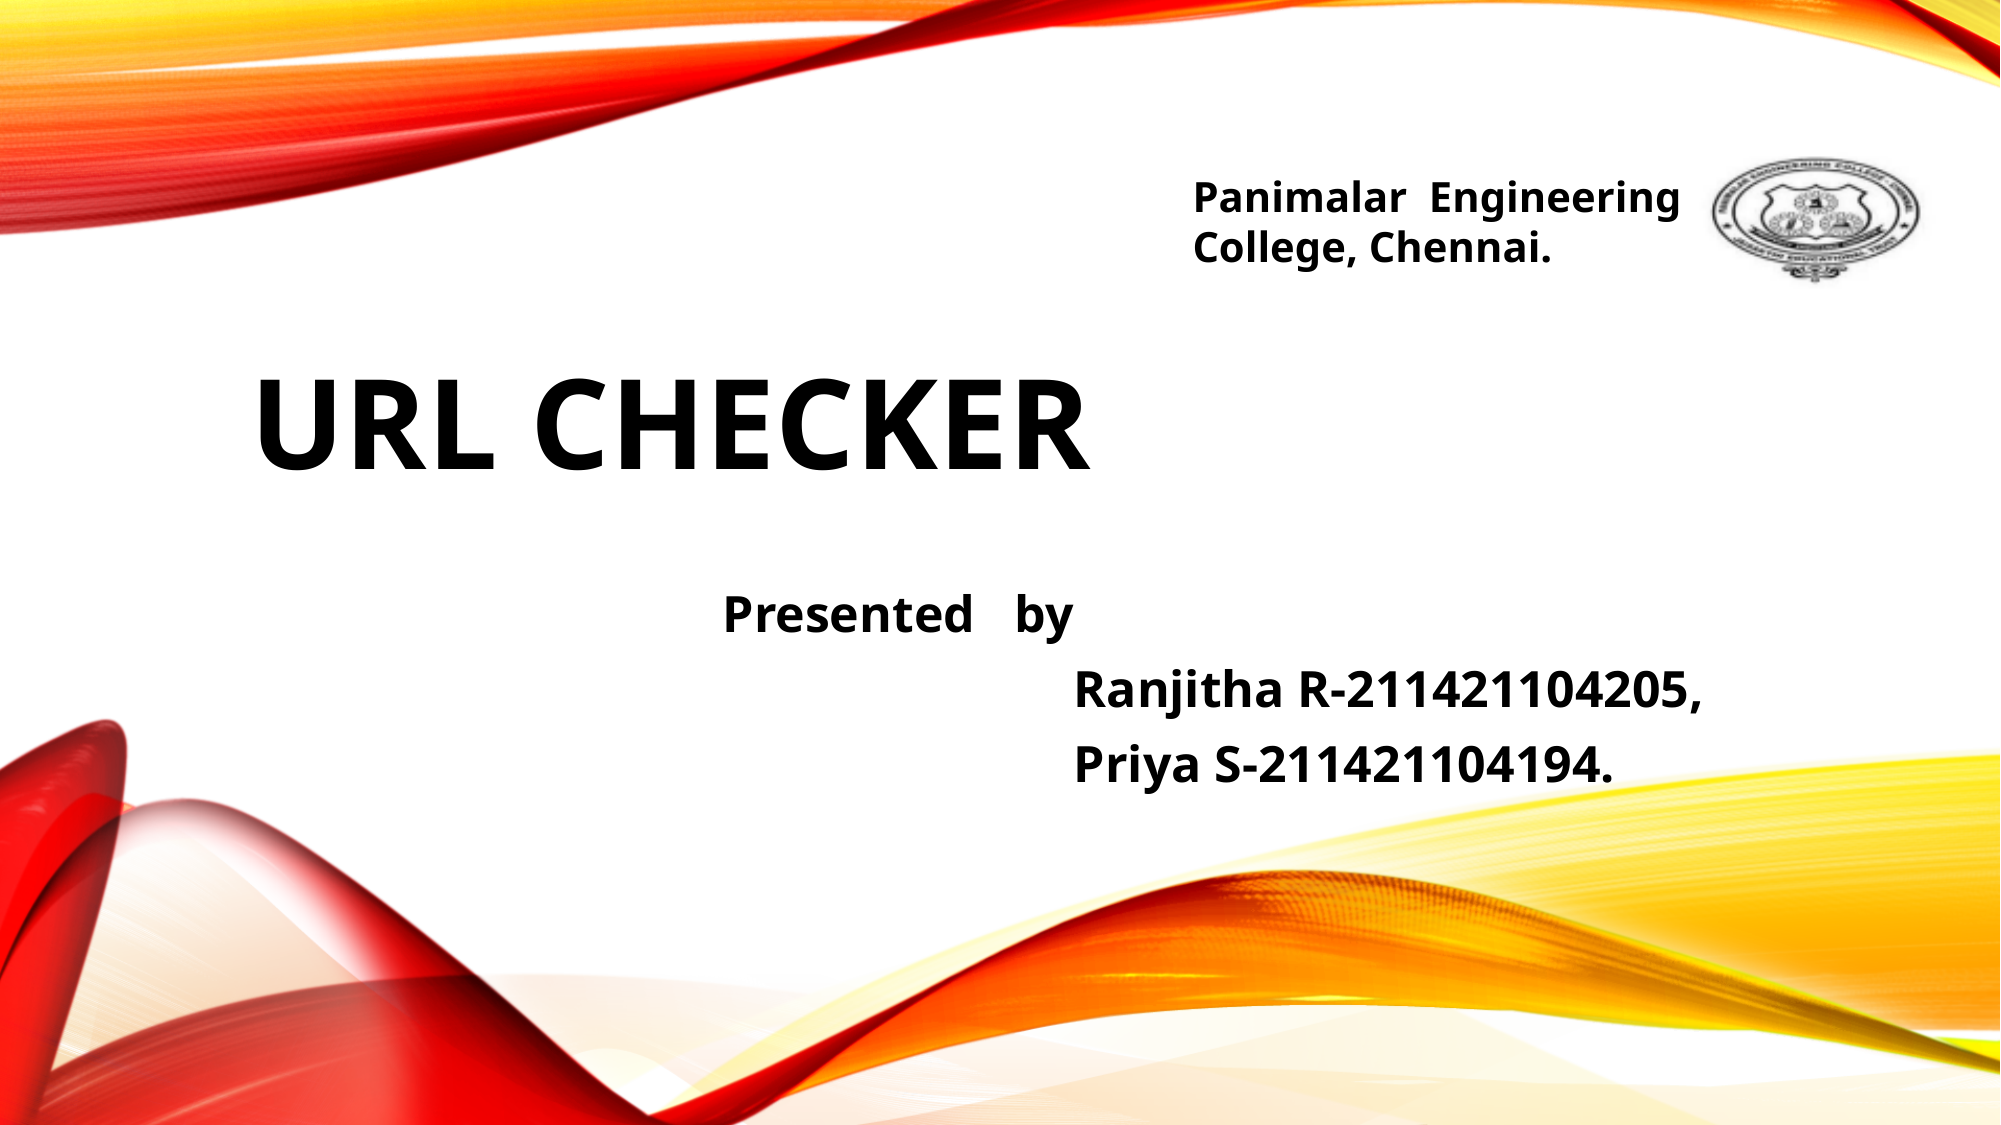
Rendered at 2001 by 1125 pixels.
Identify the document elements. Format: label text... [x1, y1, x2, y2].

picture [0, 0, 2000, 292]
picture [0, 717, 2000, 1125]
text_box Panimalar Engineering College, Chennai. [1177, 163, 1690, 279]
title URL CHECKER [235, 204, 1786, 505]
subtitle Presented by Ranjitha R-211421104205, Priya S-211421104194. [200, 581, 1838, 695]
